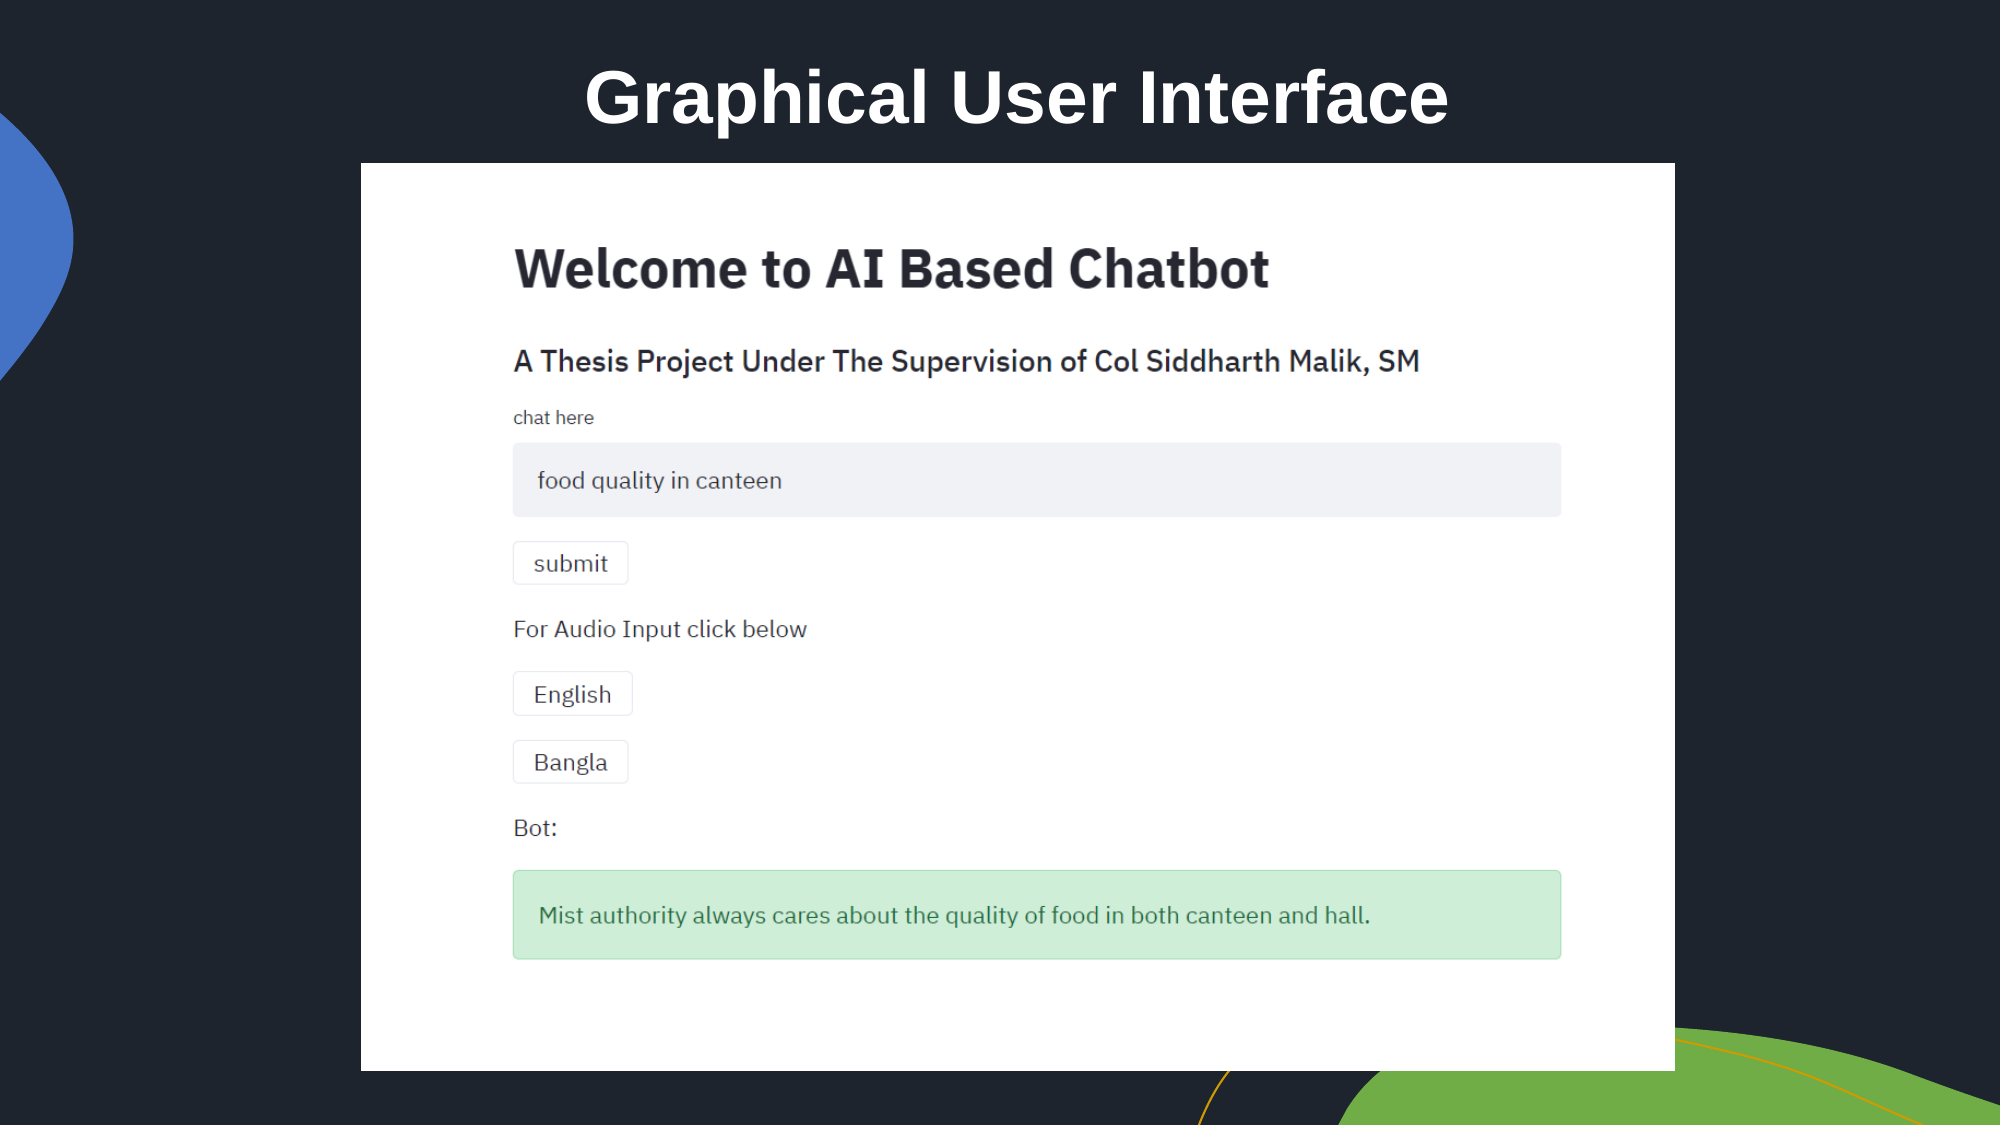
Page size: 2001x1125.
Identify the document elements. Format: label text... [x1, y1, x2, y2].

picture [361, 163, 1675, 1071]
text_box Graphical User Interface [569, 41, 1467, 147]
